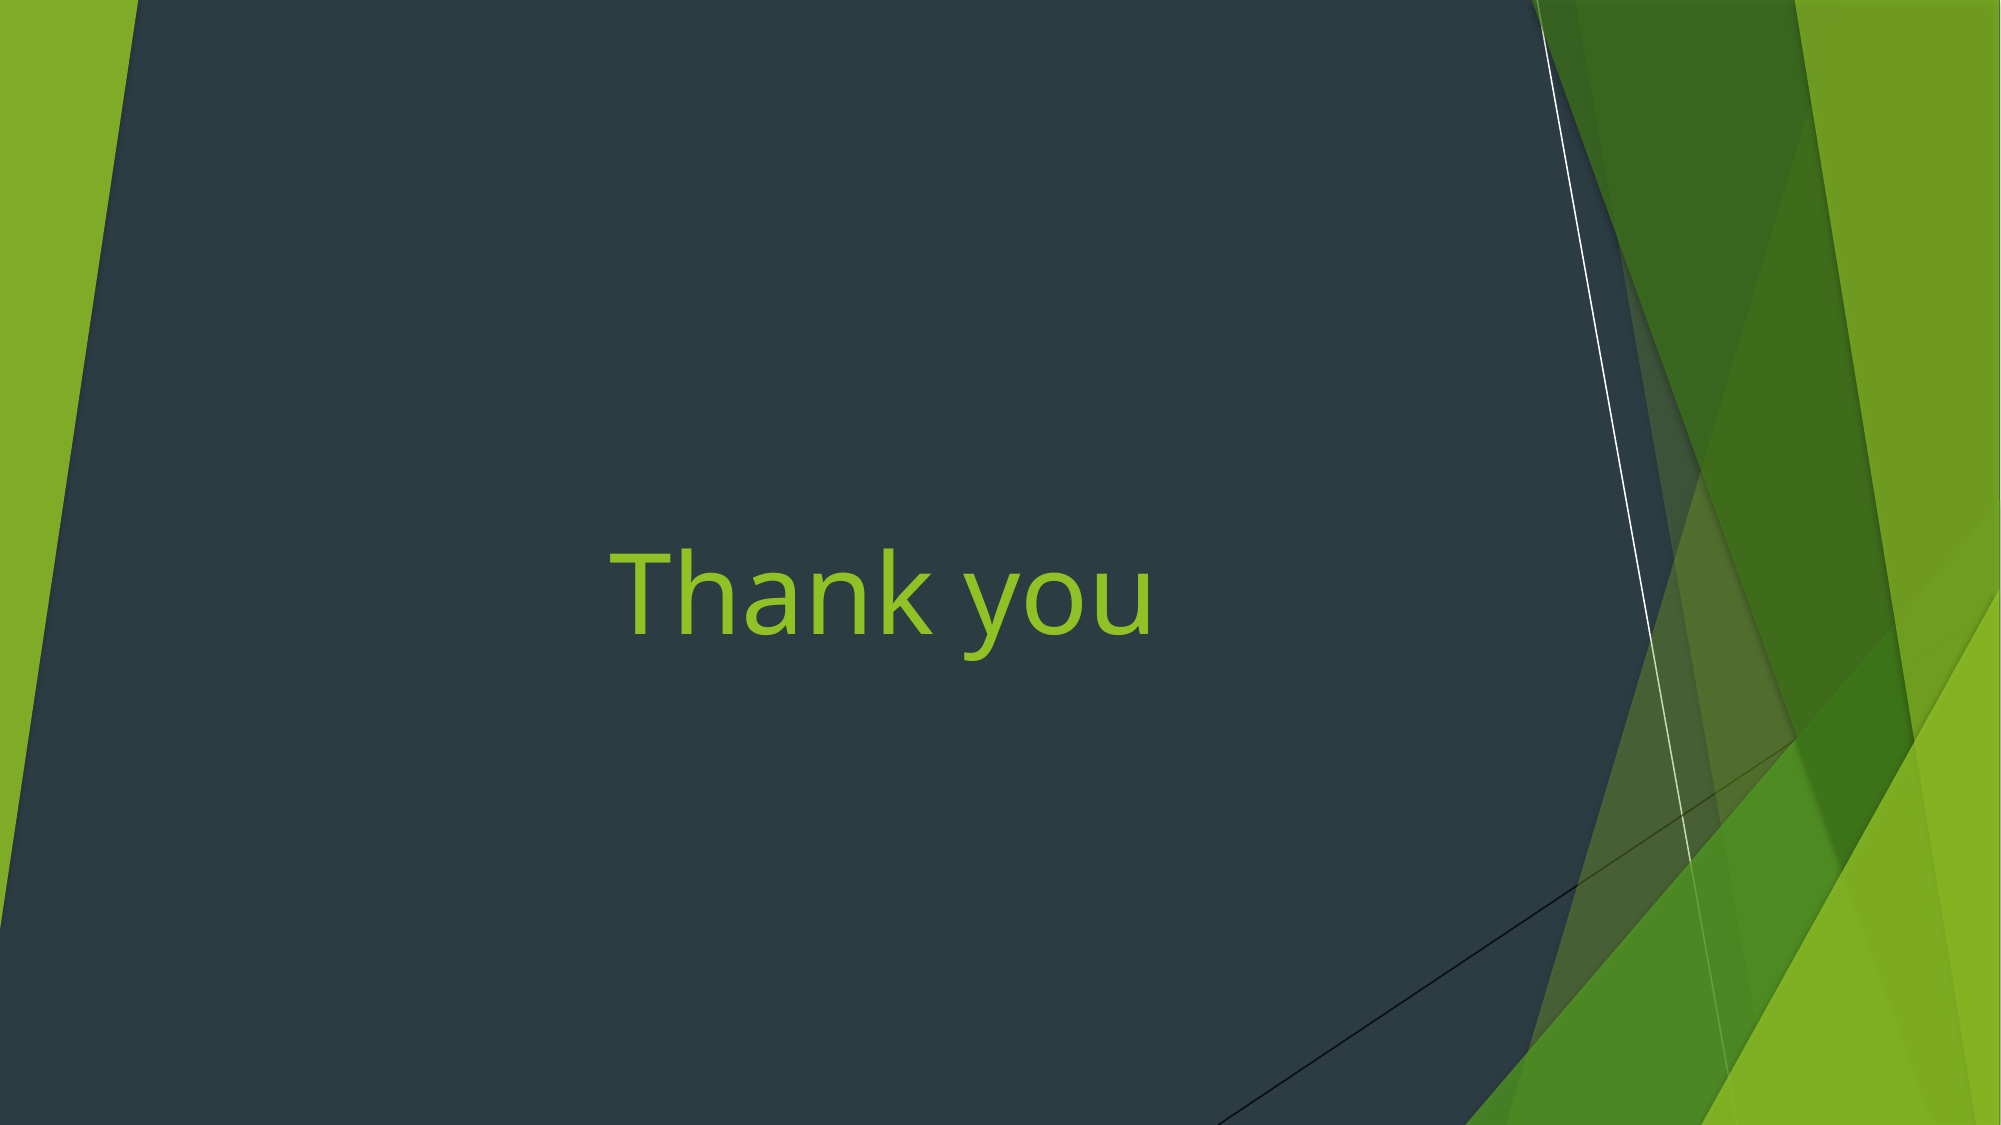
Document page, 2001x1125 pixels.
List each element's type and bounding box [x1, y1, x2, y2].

text_box [0, 0, 2000, 1125]
